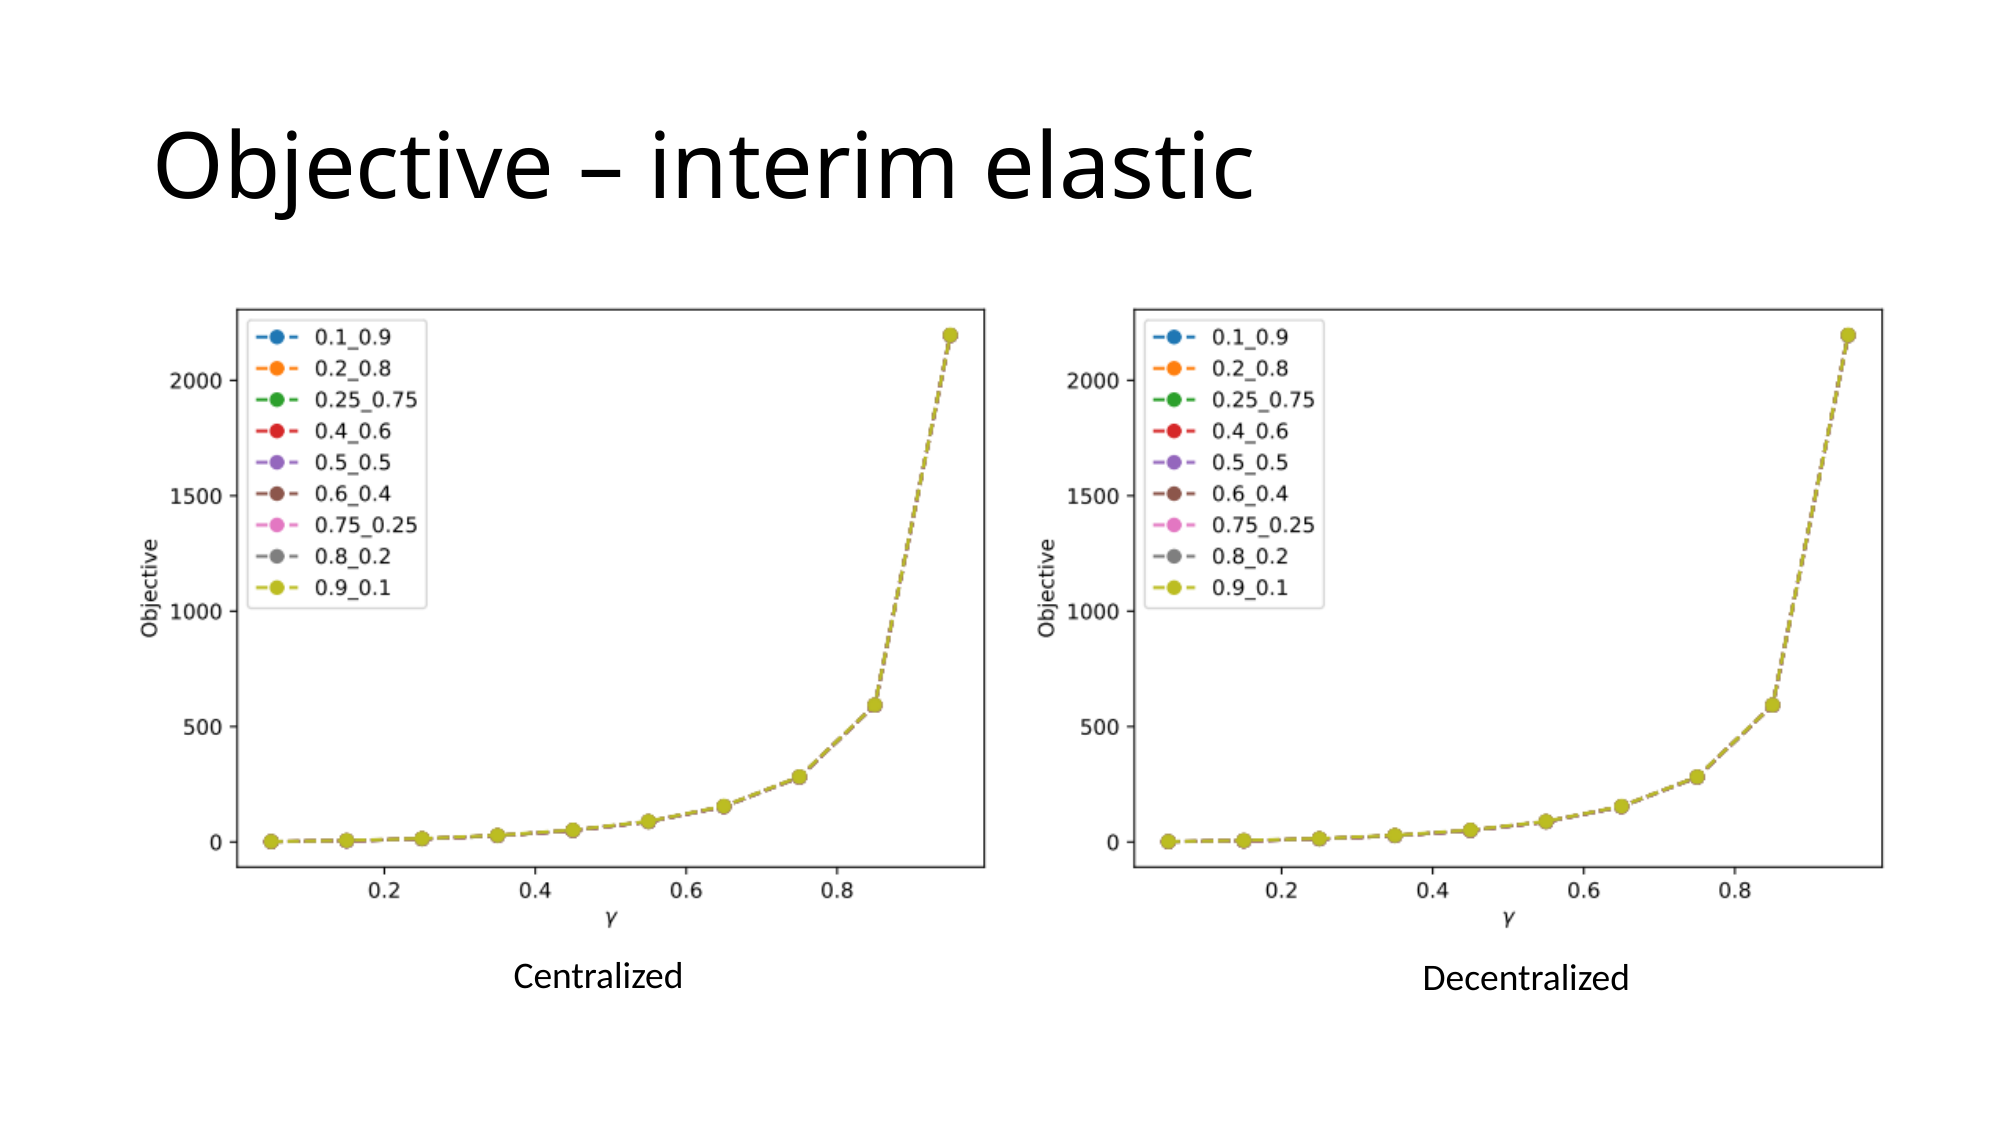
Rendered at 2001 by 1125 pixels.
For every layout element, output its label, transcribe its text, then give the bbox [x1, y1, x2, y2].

text_box Decentralized [1407, 945, 1663, 1006]
text_box Centralized [498, 944, 754, 1004]
picture [117, 223, 1976, 944]
title Objective – interim elastic [137, 59, 1863, 223]
